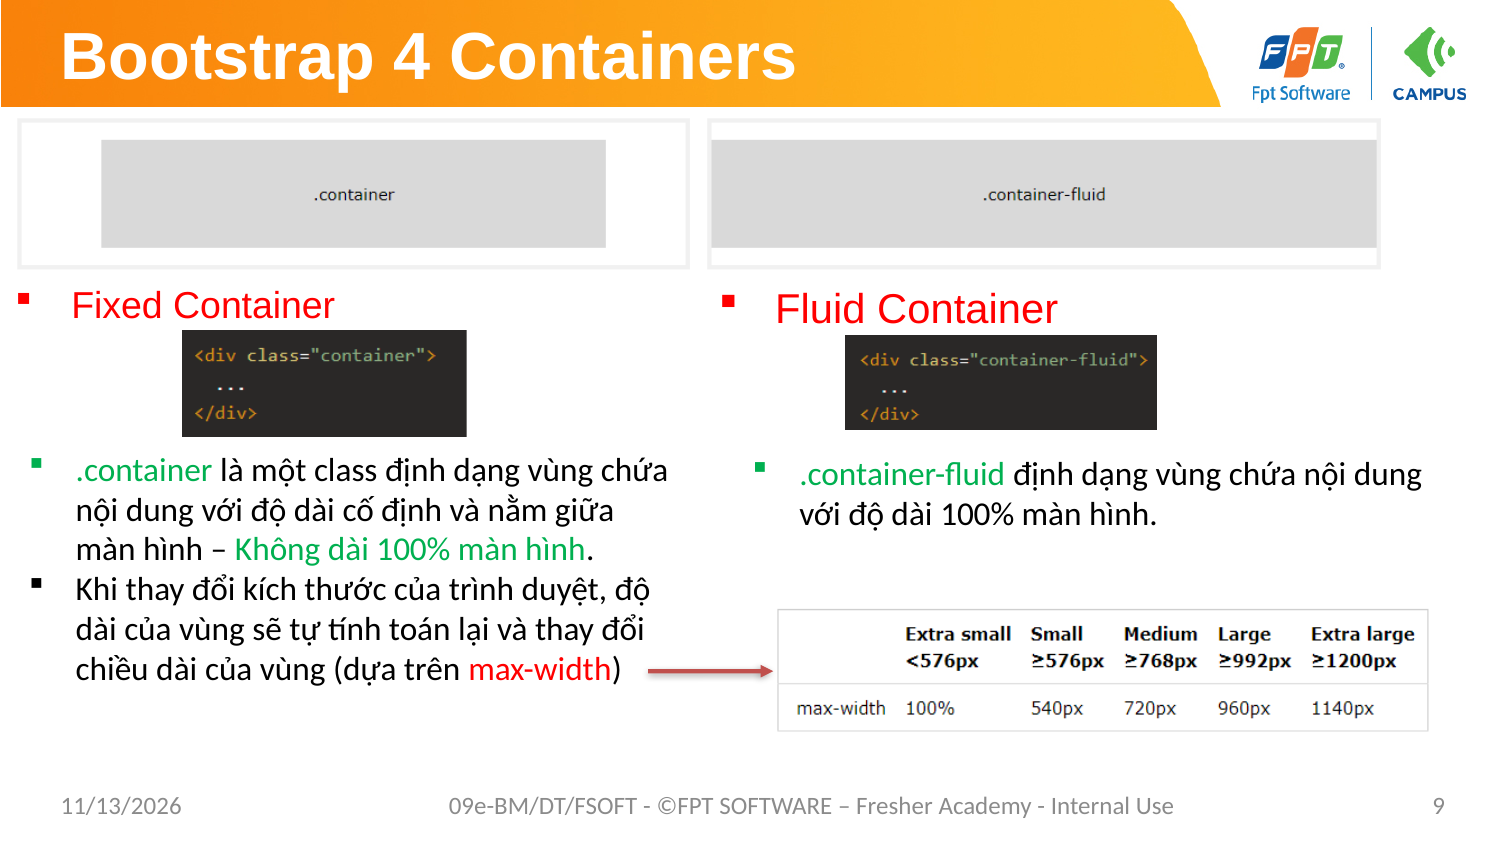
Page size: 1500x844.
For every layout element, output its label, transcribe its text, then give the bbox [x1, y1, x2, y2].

footer 09e-BM/DT/FSOFT - ©FPT SOFTWARE – Fresher Academy - Internal Use [289, 782, 1335, 827]
slide_number 9 [1350, 782, 1461, 827]
text_box .container-fluid định dạng vùng chứa nội dung với độ dài 100% màn hình. [737, 444, 1486, 539]
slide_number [45, 782, 270, 827]
title Bootstrap 4 Containers [45, 0, 1176, 106]
picture [1, 0, 1499, 844]
text_box Fluid Container [704, 273, 1443, 350]
text_box .container là một class định dạng vùng chứa nội dung với độ dài cố định và nằm giữa màn hình – Không dài 100% màn hình. Khi thay đổi kích thước của trình duyệt, độ dài của vùng sẽ tự tính toán lại và thay đổi chiều dài của vùng (dựa trên max-width) [13, 440, 694, 695]
text_box Fixed Container [0, 273, 704, 344]
